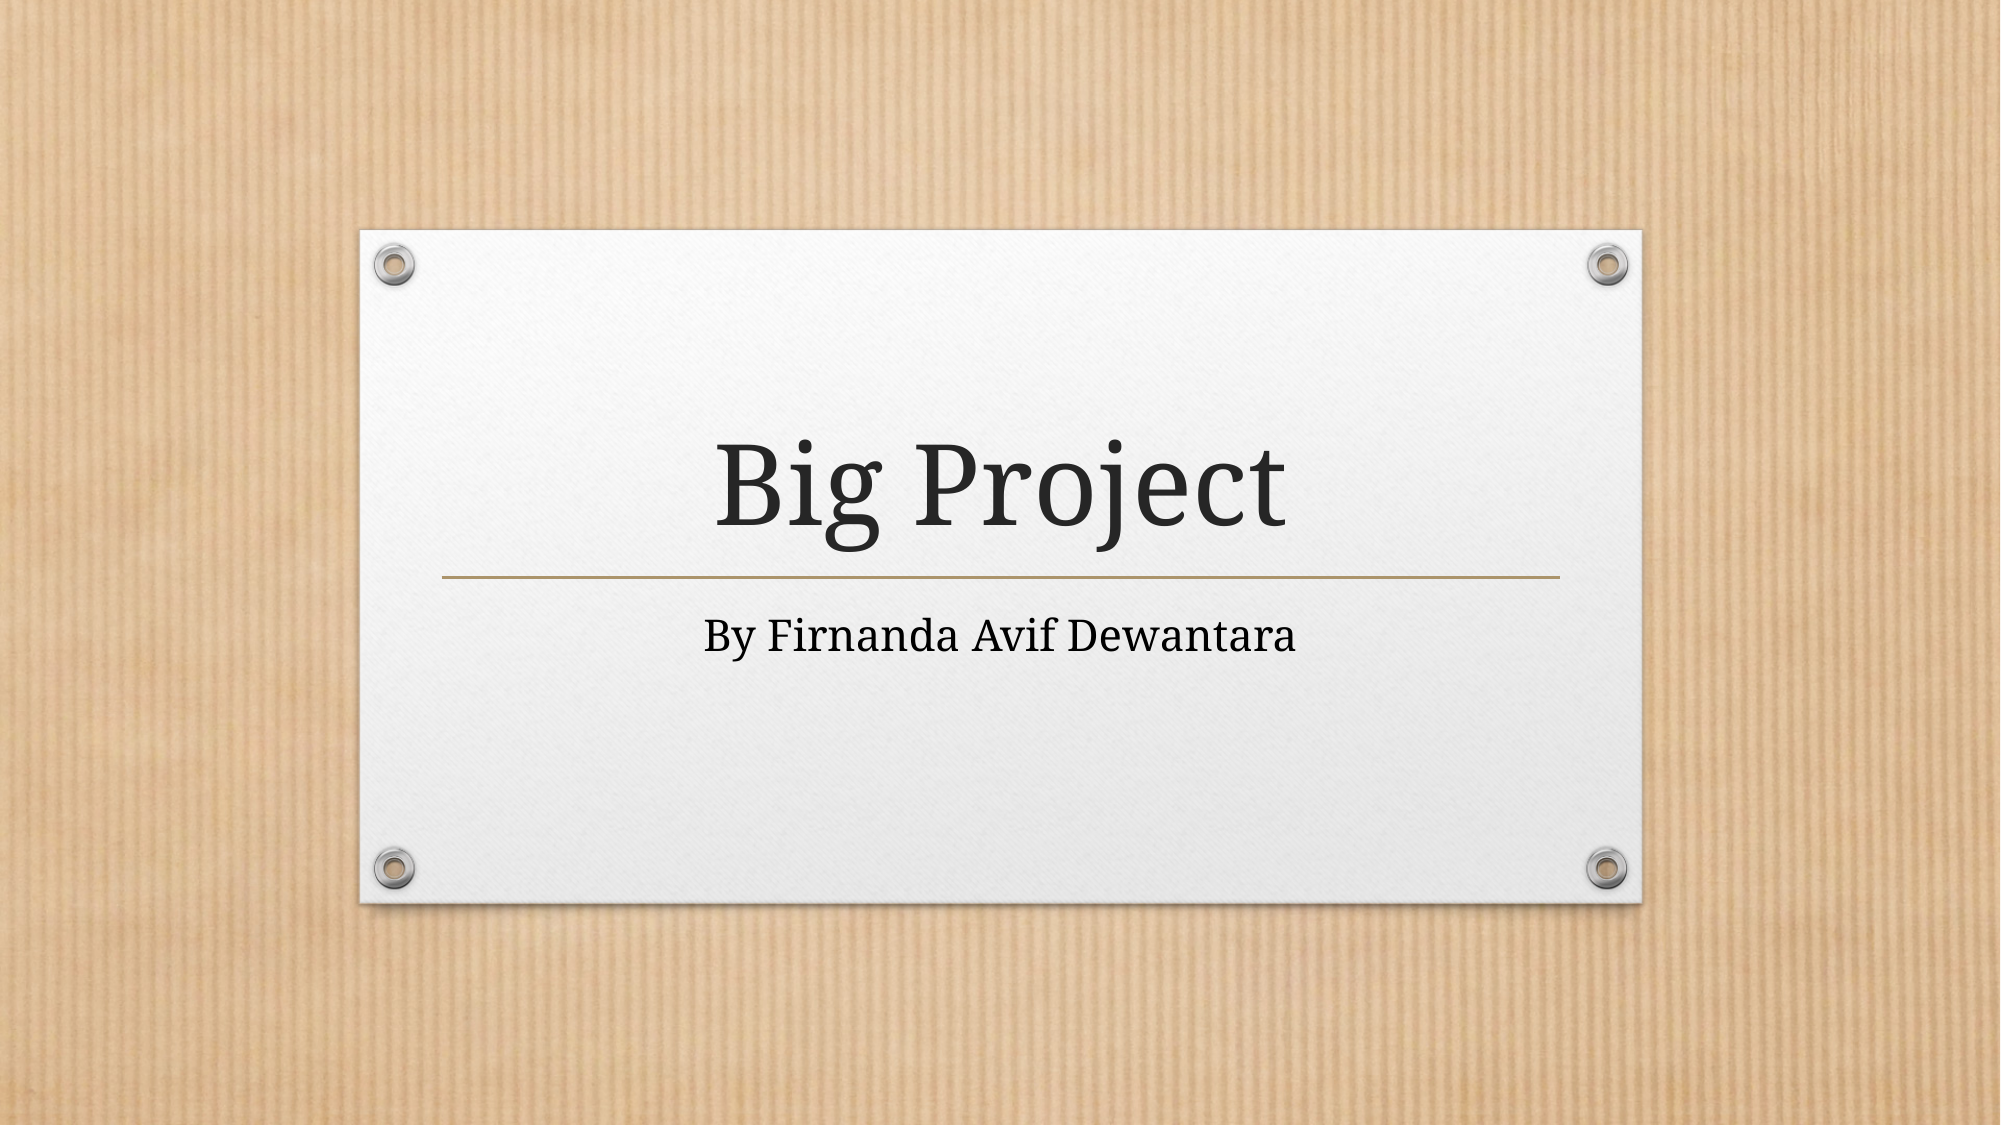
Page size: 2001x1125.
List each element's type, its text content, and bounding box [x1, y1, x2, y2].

picture [0, 0, 2001, 1125]
title Big Project [441, 306, 1560, 556]
subtitle By Firnanda Avif Dewantara [441, 600, 1560, 817]
